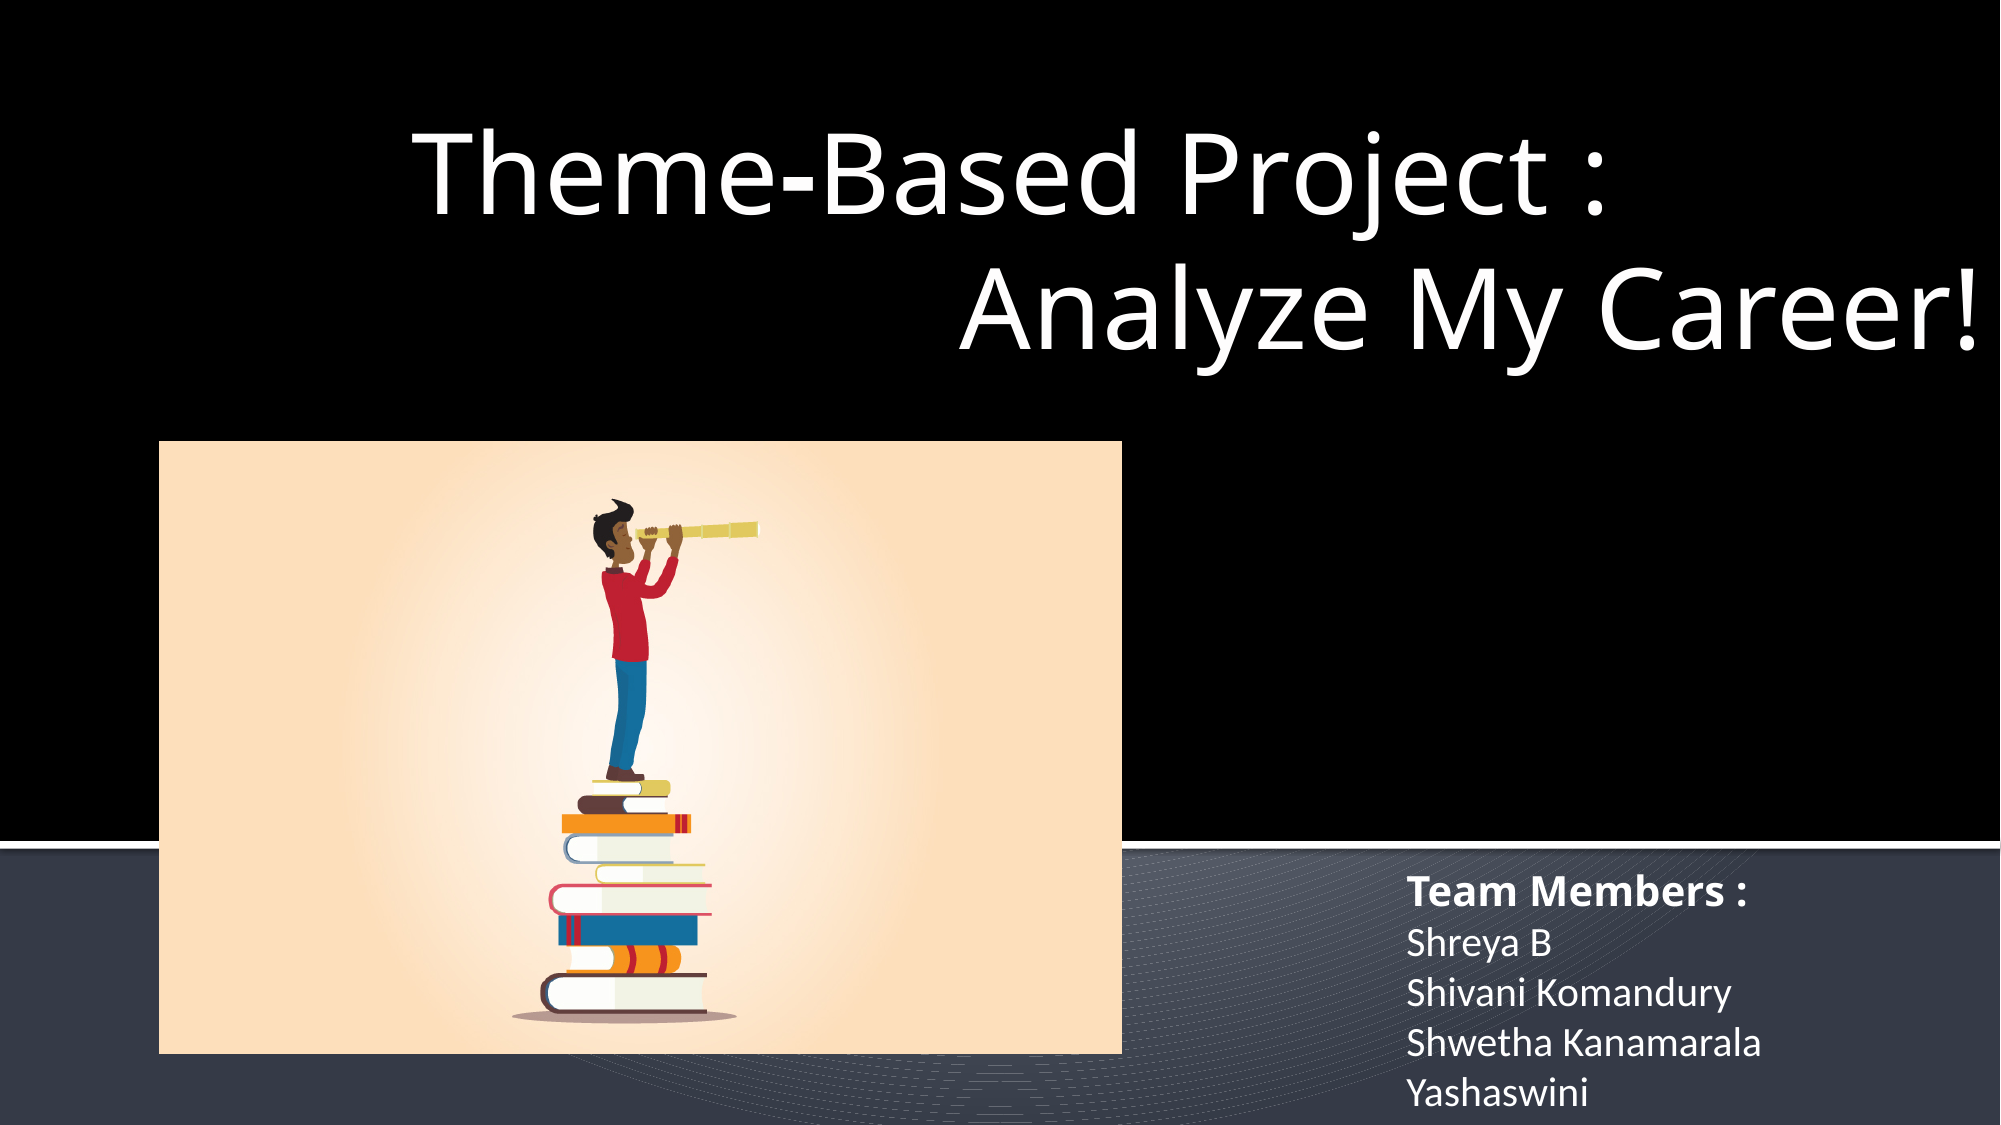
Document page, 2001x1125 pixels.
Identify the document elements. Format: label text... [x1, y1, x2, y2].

picture [159, 441, 1122, 1054]
text_box Team Members : Shreya B Shivani Komandury Shwetha Kanamarala Yashaswini [1391, 857, 2000, 1123]
text_box Theme-Based Project : Analyze My Career! [22, 94, 2000, 650]
